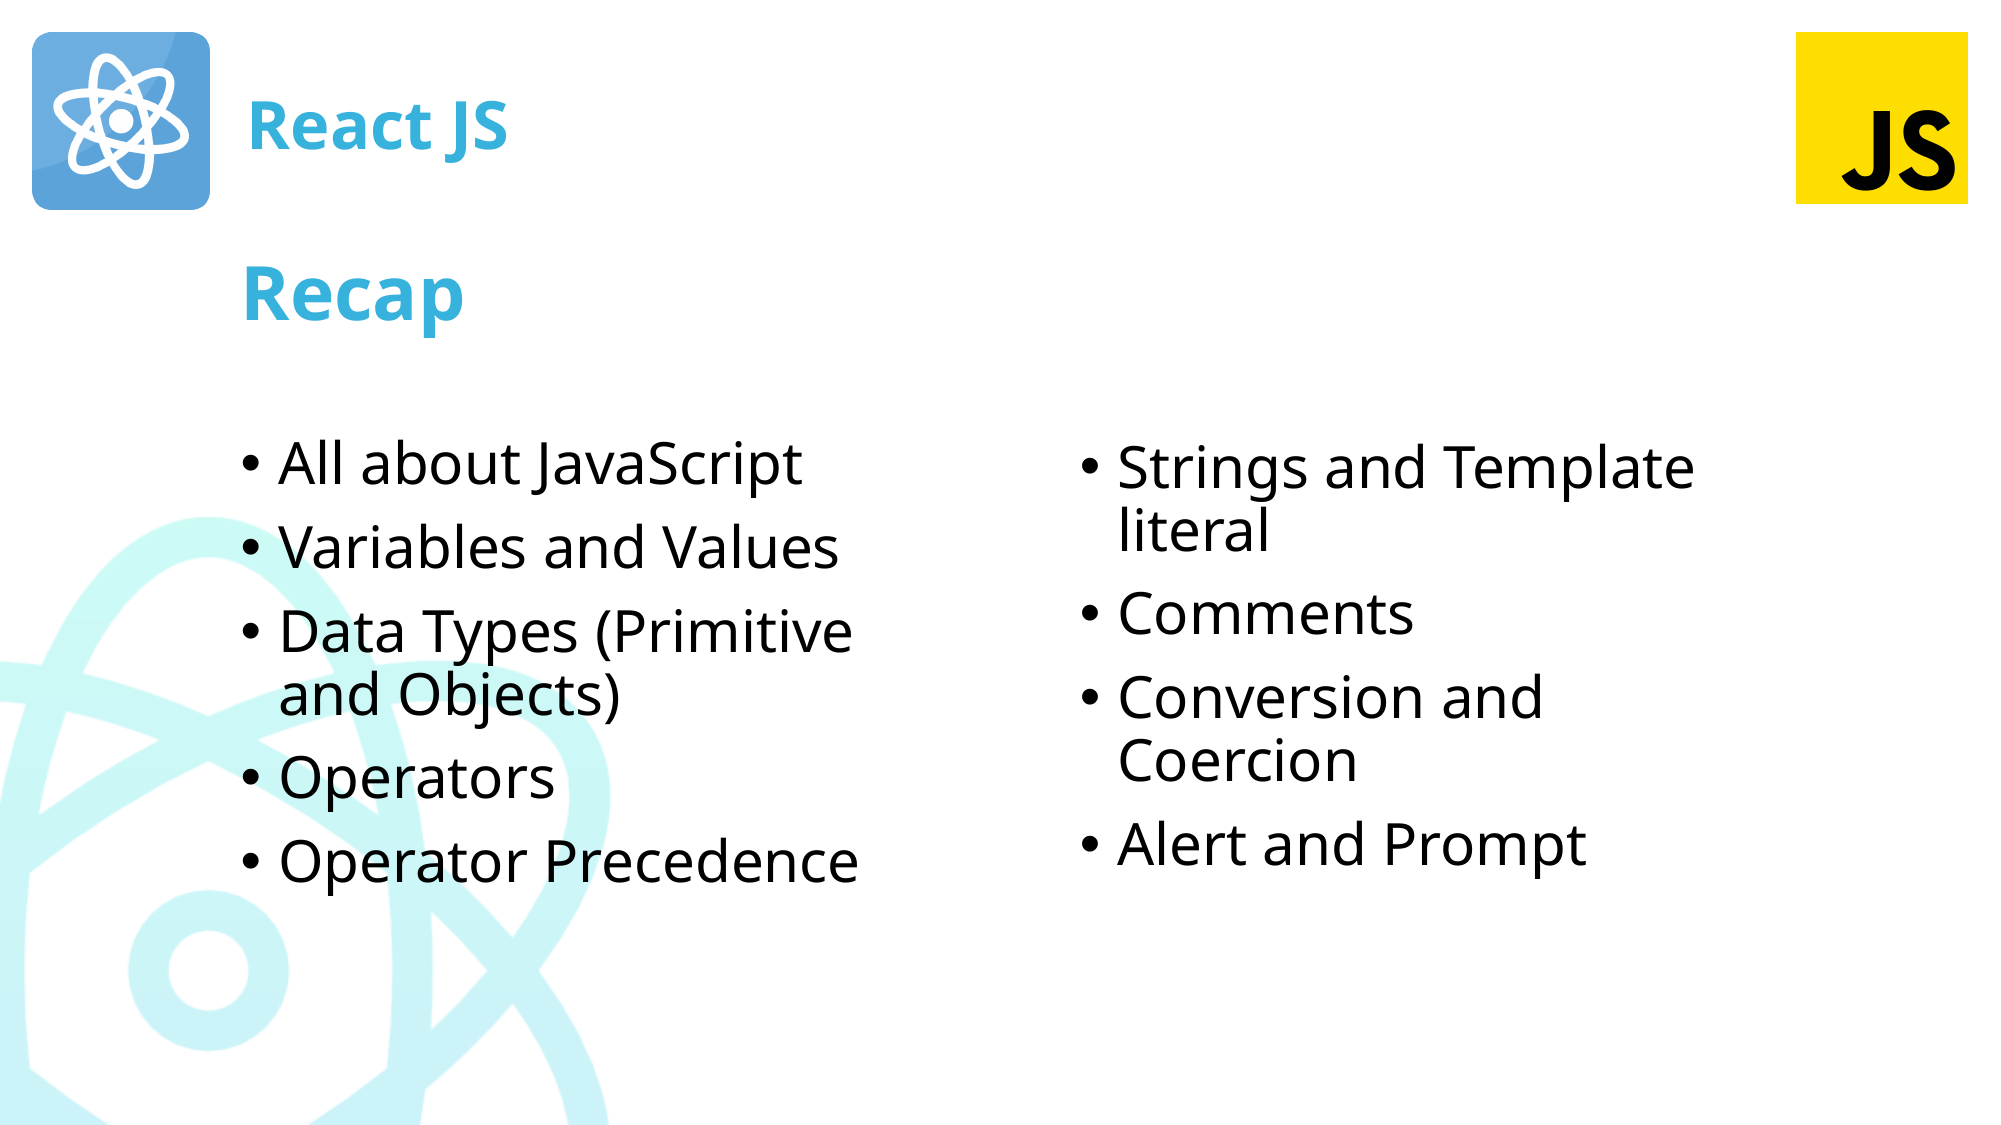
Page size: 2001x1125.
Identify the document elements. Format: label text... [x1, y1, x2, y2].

text_box Strings and Template literal Comments Conversion and Coercion Alert and Prompt [1065, 430, 1775, 1017]
list All about JavaScript Variables and Values Data Types (Primitive and Objects) Operators Operator Precedence [225, 426, 935, 1014]
picture [32, 32, 210, 210]
title Recap [225, 248, 1771, 389]
picture [1796, 32, 1968, 204]
